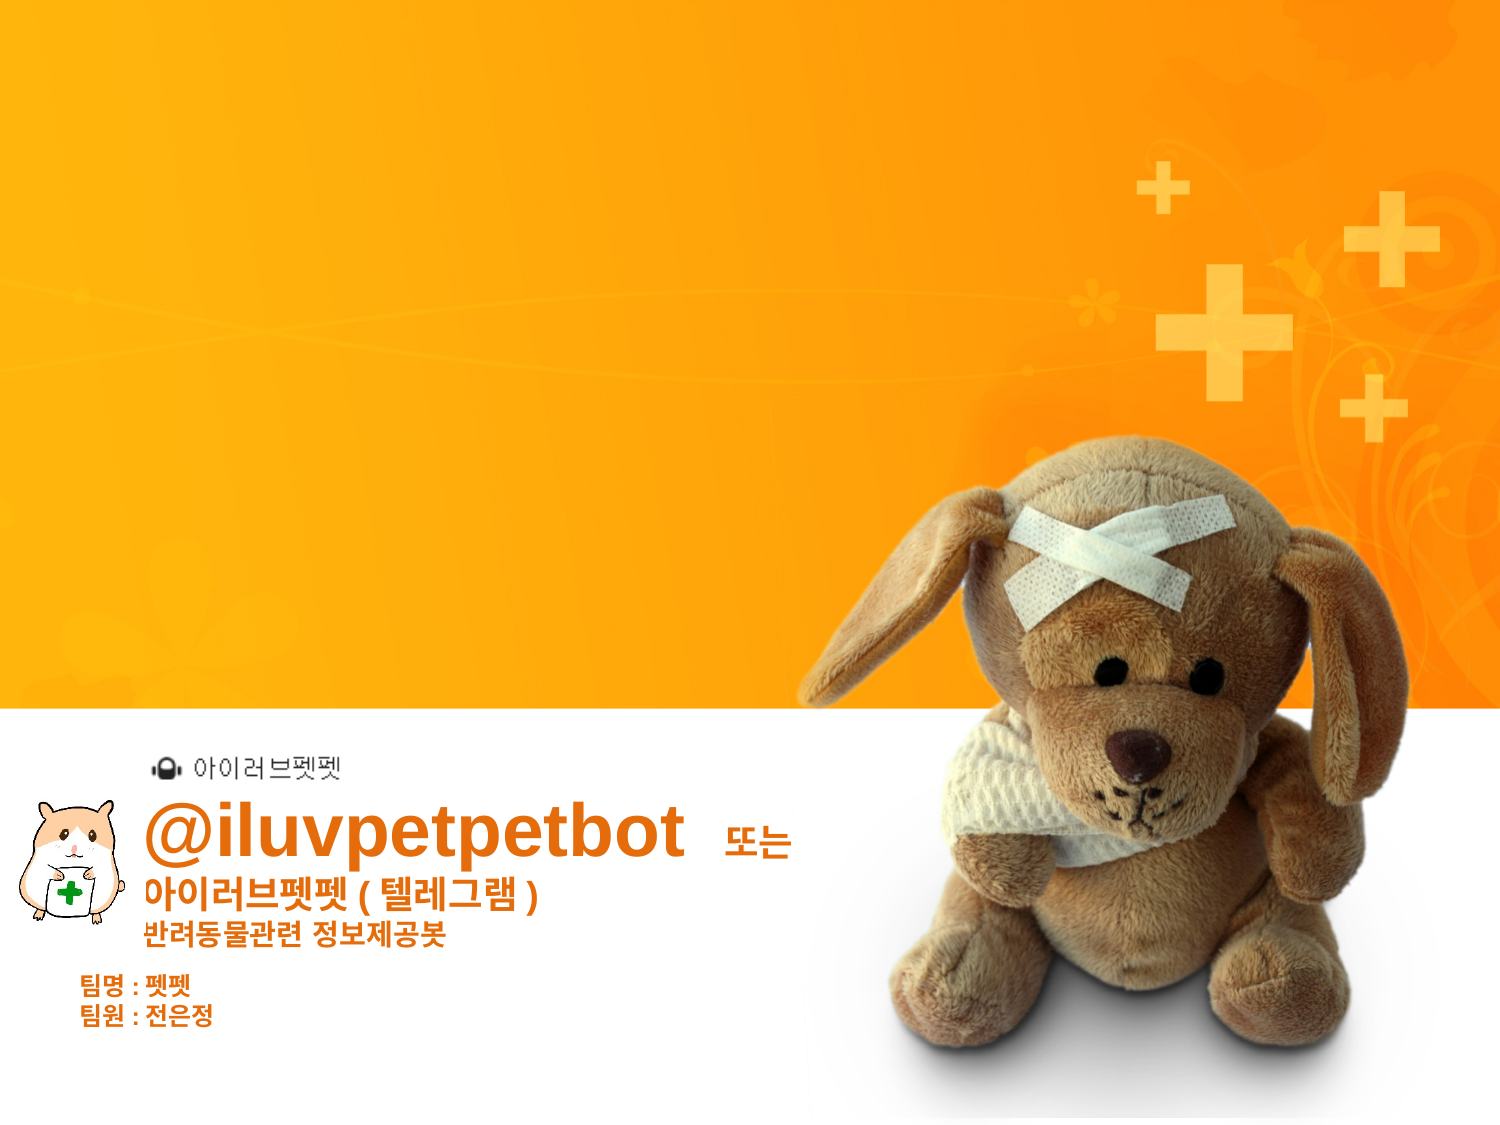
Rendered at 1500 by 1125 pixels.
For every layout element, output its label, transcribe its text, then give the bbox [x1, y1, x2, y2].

text_box @iluvpetpetbot 또는 아이러브펫펫(텔레그램) 반려동물관련 정보제공봇 [127, 773, 913, 959]
text_box 팀명:펫펫 팀원:전은정 [64, 962, 851, 1038]
picture [0, 0, 1500, 1125]
